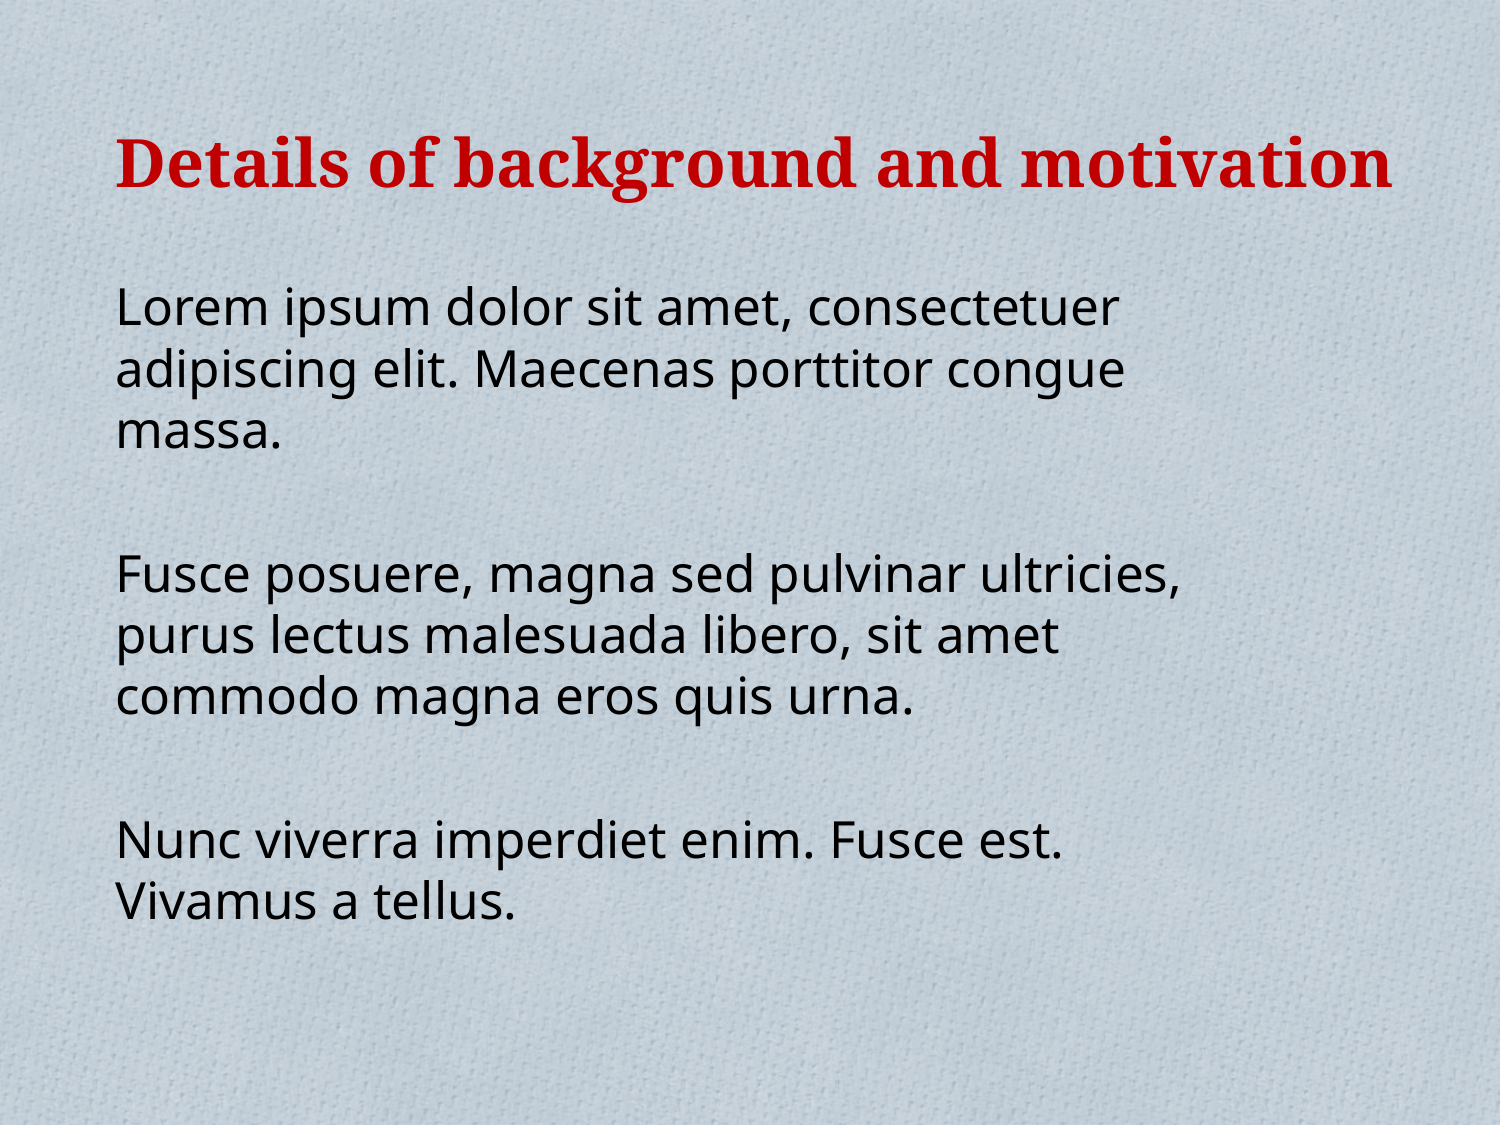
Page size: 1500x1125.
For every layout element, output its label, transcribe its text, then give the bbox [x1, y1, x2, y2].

title Details of background and motivation [100, 90, 1447, 232]
list Lorem ipsum dolor sit amet, consectetuer adipiscing elit. Maecenas porttitor congue massa. Fusce posuere, magna sed pulvinar ultricies, purus lectus malesuada libero, sit amet commodo magna eros quis urna. Nunc viverra imperdiet enim. Fusce est. Vivamus a tellus. [100, 267, 1257, 939]
